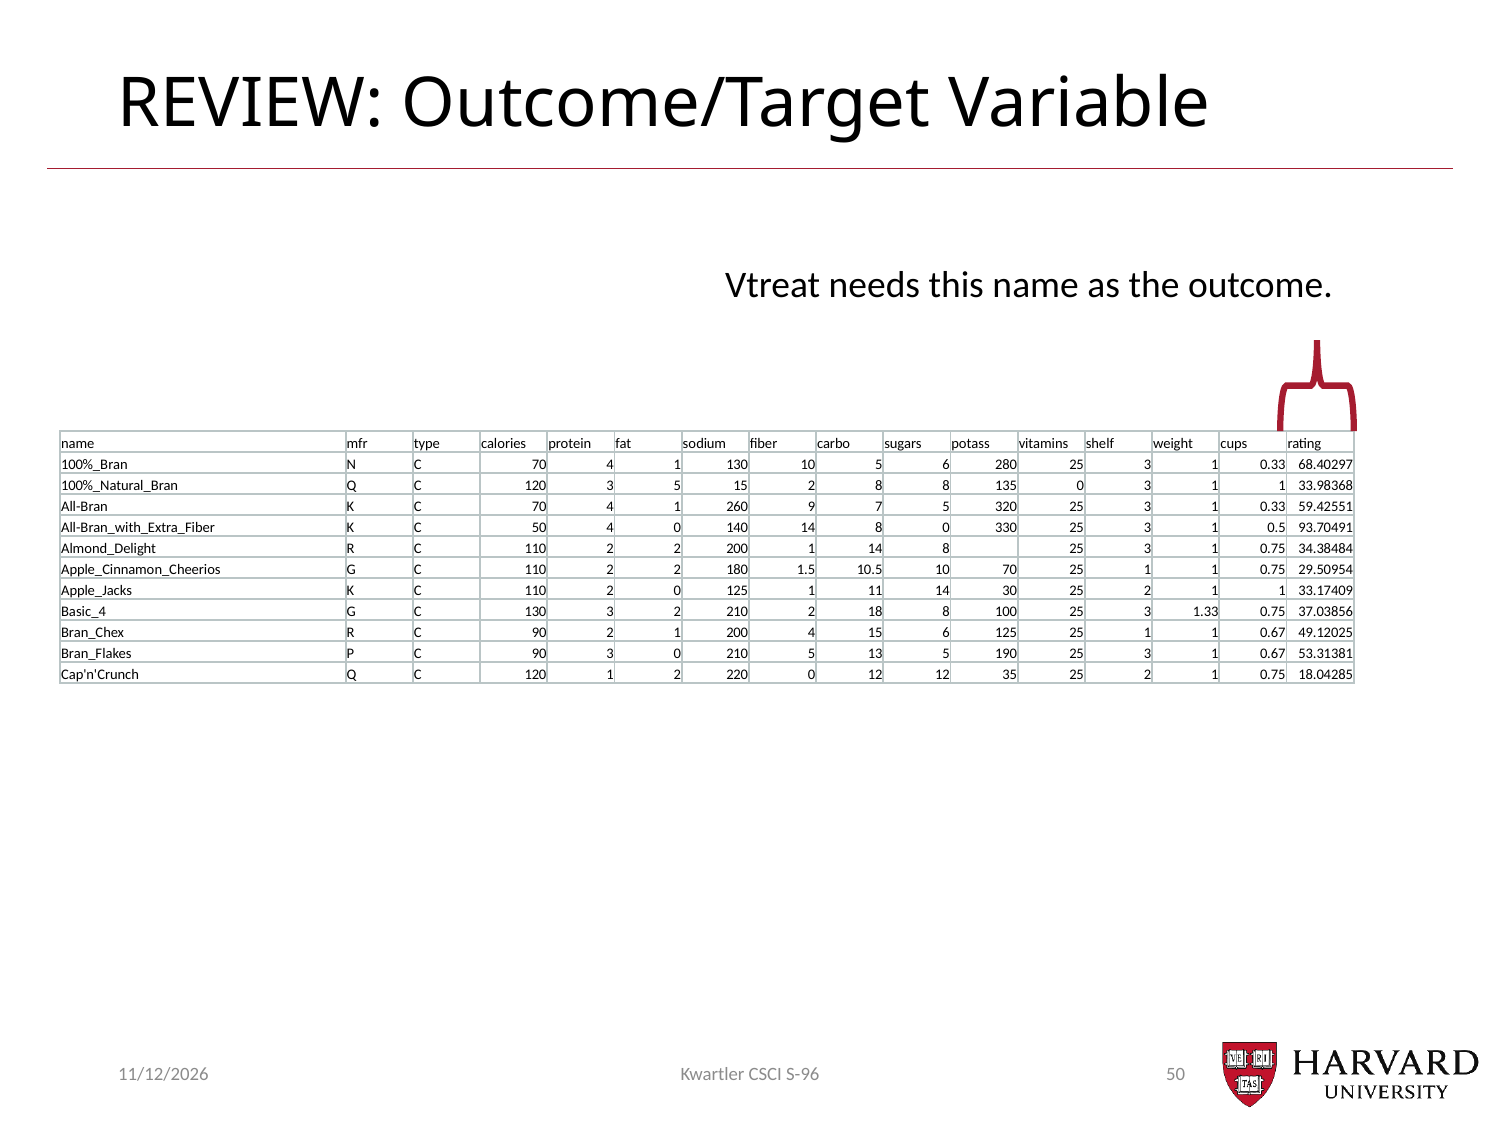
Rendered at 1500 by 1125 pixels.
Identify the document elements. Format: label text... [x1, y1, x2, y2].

table_cell 1 [548, 663, 614, 682]
table_cell 200 [683, 537, 748, 556]
table_cell 0.33 [1220, 495, 1286, 514]
table_header name [61, 432, 345, 451]
table_cell 5 [615, 474, 681, 493]
table_cell 120 [481, 663, 546, 682]
table_cell 2 [548, 621, 614, 640]
table_header fat [615, 432, 681, 451]
table_cell 5 [884, 495, 950, 514]
table_cell 50 [481, 516, 546, 535]
table_cell 190 [951, 642, 1017, 661]
table_cell 90 [481, 642, 546, 661]
table_cell 25 [1019, 516, 1084, 535]
table_cell 29.50954 [1287, 558, 1353, 577]
table_cell 200 [683, 621, 748, 640]
table_cell 1.33 [1153, 600, 1218, 619]
table_header rating [1287, 432, 1353, 451]
footer Kwartler CSCI S-96 [496, 1042, 1004, 1103]
table_cell 1 [615, 621, 681, 640]
table_cell 140 [683, 516, 748, 535]
table_cell R [347, 621, 412, 640]
table_cell 1 [750, 579, 815, 598]
table_cell 0.75 [1220, 537, 1286, 556]
table_cell C [414, 516, 479, 535]
table_cell 8 [817, 516, 882, 535]
table_cell 4 [750, 621, 815, 640]
table_cell 100 [951, 600, 1017, 619]
table_cell 25 [1019, 558, 1084, 577]
table_cell 25 [1019, 537, 1084, 556]
table_cell All-Bran [61, 495, 345, 514]
table_cell 25 [1019, 600, 1084, 619]
table_cell C [414, 600, 479, 619]
table_cell K [347, 516, 412, 535]
table_cell 180 [683, 558, 748, 577]
table_cell 1 [1153, 621, 1218, 640]
table_cell 14 [884, 579, 950, 598]
table_header weight [1153, 432, 1218, 451]
table_cell C [414, 495, 479, 514]
table_cell 320 [951, 495, 1017, 514]
table_cell 15 [683, 474, 748, 493]
table_cell 14 [750, 516, 815, 535]
table_cell R [347, 537, 412, 556]
table_cell Cap'n'Crunch [61, 663, 345, 682]
table_cell Apple_Cinnamon_Cheerios [61, 558, 345, 577]
table_cell 25 [1019, 453, 1084, 472]
table_cell 68.40297 [1287, 453, 1353, 472]
table_cell 0 [615, 516, 681, 535]
table_cell 10 [750, 453, 815, 472]
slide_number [103, 1042, 441, 1103]
table_cell 110 [481, 579, 546, 598]
table_cell 130 [481, 600, 546, 619]
table_cell C [414, 621, 479, 640]
table_cell 18 [817, 600, 882, 619]
table_cell 0.75 [1220, 600, 1286, 619]
table_cell C [414, 558, 479, 577]
table_cell 1 [1153, 558, 1218, 577]
table_cell 110 [481, 558, 546, 577]
table_cell 4 [548, 453, 614, 472]
table_cell 0 [884, 516, 950, 535]
table_cell 25 [1019, 579, 1084, 598]
table_cell Apple_Jacks [61, 579, 345, 598]
table_cell 3 [1086, 537, 1151, 556]
table_cell 1 [1220, 474, 1286, 493]
table_cell 34.38484 [1287, 537, 1353, 556]
table_header calories [481, 432, 546, 451]
table_header carbo [817, 432, 882, 451]
table_cell 25 [1019, 621, 1084, 640]
table_cell 8 [817, 474, 882, 493]
table_cell 6 [884, 621, 950, 640]
table_cell 10.5 [817, 558, 882, 577]
table_cell K [347, 495, 412, 514]
table_cell 0 [750, 663, 815, 682]
title REVIEW: Outcome/Target Variable [103, 59, 1397, 157]
table_header mfr [347, 432, 412, 451]
table_cell 0.5 [1220, 516, 1286, 535]
table_cell 33.98368 [1287, 474, 1353, 493]
table_cell 1 [750, 537, 815, 556]
table_cell 1 [1153, 579, 1218, 598]
table_cell 2 [1086, 663, 1151, 682]
table_cell G [347, 558, 412, 577]
table_cell 3 [1086, 516, 1151, 535]
table_cell 30 [951, 579, 1017, 598]
table_header fiber [750, 432, 815, 451]
table_cell 1.5 [750, 558, 815, 577]
table_header potass [951, 432, 1017, 451]
table_cell 1 [1086, 558, 1151, 577]
table_cell 7 [817, 495, 882, 514]
table_cell 11 [817, 579, 882, 598]
table_cell 5 [817, 453, 882, 472]
table_cell 1 [1153, 495, 1218, 514]
table_cell Basic_4 [61, 600, 345, 619]
table_cell 12 [884, 663, 950, 682]
table_cell 110 [481, 537, 546, 556]
table_cell 2 [1086, 579, 1151, 598]
table_header type [414, 432, 479, 451]
table_header sodium [683, 432, 748, 451]
table_cell 3 [1086, 453, 1151, 472]
table_cell Bran_Chex [61, 621, 345, 640]
table_cell 0.67 [1220, 621, 1286, 640]
table_header sugars [884, 432, 950, 451]
table_cell 2 [750, 600, 815, 619]
table_cell 6 [884, 453, 950, 472]
table_cell 3 [1086, 600, 1151, 619]
table_cell 12 [817, 663, 882, 682]
table_header shelf [1086, 432, 1151, 451]
table_cell 25 [1019, 642, 1084, 661]
table_header protein [548, 432, 614, 451]
table_cell 220 [683, 663, 748, 682]
table_header vitamins [1019, 432, 1084, 451]
table_cell C [414, 537, 479, 556]
table_cell 1 [1153, 537, 1218, 556]
table_cell [951, 537, 1017, 556]
table_cell C [414, 663, 479, 682]
table_cell 8 [884, 600, 950, 619]
table_cell P [347, 642, 412, 661]
table_cell 3 [548, 600, 614, 619]
slide_number 50 [1059, 1042, 1200, 1103]
table_cell 15 [817, 621, 882, 640]
table_cell 1 [615, 453, 681, 472]
table_cell 100%_Bran [61, 453, 345, 472]
table_cell 0 [615, 579, 681, 598]
table_cell 125 [683, 579, 748, 598]
table_cell 2 [615, 663, 681, 682]
table_cell 8 [884, 474, 950, 493]
table_cell 210 [683, 600, 748, 619]
table_cell 4 [548, 495, 614, 514]
table_cell 49.12025 [1287, 621, 1353, 640]
table_cell 0.75 [1220, 558, 1286, 577]
table_cell 5 [884, 642, 950, 661]
table_cell All-Bran_with_Extra_Fiber [61, 516, 345, 535]
table_cell 2 [615, 537, 681, 556]
table_cell 2 [548, 558, 614, 577]
table_cell C [414, 579, 479, 598]
table_cell Bran_Flakes [61, 642, 345, 661]
table_cell 3 [548, 642, 614, 661]
table_cell C [414, 474, 479, 493]
table_cell 4 [548, 516, 614, 535]
table_cell 2 [615, 558, 681, 577]
table_cell 35 [951, 663, 1017, 682]
table_cell 120 [481, 474, 546, 493]
table_cell 0.75 [1220, 663, 1286, 682]
table_cell 210 [683, 642, 748, 661]
table_cell 59.42551 [1287, 495, 1353, 514]
table_cell 0.67 [1220, 642, 1286, 661]
table_cell 3 [1086, 474, 1151, 493]
table_cell 3 [1086, 642, 1151, 661]
table_cell 1 [1153, 453, 1218, 472]
table_cell G [347, 600, 412, 619]
table_cell K [347, 579, 412, 598]
table_cell C [414, 453, 479, 472]
table_cell 10 [884, 558, 950, 577]
text_box Vtreat needs this name as the outcome. [710, 252, 1349, 313]
table_cell 93.70491 [1287, 516, 1353, 535]
table_cell 1 [1153, 516, 1218, 535]
table_cell C [414, 642, 479, 661]
table_cell 280 [951, 453, 1017, 472]
table_cell 135 [951, 474, 1017, 493]
table_cell 70 [951, 558, 1017, 577]
table_cell 53.31381 [1287, 642, 1353, 661]
table_cell 33.17409 [1287, 579, 1353, 598]
table_cell 70 [481, 453, 546, 472]
table_cell 2 [615, 600, 681, 619]
table_cell 25 [1019, 495, 1084, 514]
text_box [1279, 340, 1355, 432]
picture [1200, 1024, 1500, 1125]
table_cell 1 [1086, 621, 1151, 640]
table_cell 125 [951, 621, 1017, 640]
table_cell 1 [1153, 474, 1218, 493]
table_cell 100%_Natural_Bran [61, 474, 345, 493]
table_cell 1 [1153, 663, 1218, 682]
table_header cups [1220, 432, 1286, 451]
table_cell 2 [548, 537, 614, 556]
table_cell 2 [750, 474, 815, 493]
table_cell 3 [1086, 495, 1151, 514]
table_cell 8 [884, 537, 950, 556]
table_cell 0 [615, 642, 681, 661]
table_cell 0 [1019, 474, 1084, 493]
table_cell 5 [750, 642, 815, 661]
table_cell Almond_Delight [61, 537, 345, 556]
table_cell 2 [548, 579, 614, 598]
table_cell N [347, 453, 412, 472]
table_cell 18.04285 [1287, 663, 1353, 682]
table_cell 37.03856 [1287, 600, 1353, 619]
table_cell Q [347, 663, 412, 682]
table_cell 13 [817, 642, 882, 661]
table_cell 70 [481, 495, 546, 514]
table_cell 260 [683, 495, 748, 514]
table_cell 90 [481, 621, 546, 640]
table_cell 3 [548, 474, 614, 493]
table_cell 1 [1220, 579, 1286, 598]
table_cell 0.33 [1220, 453, 1286, 472]
table_cell 14 [817, 537, 882, 556]
table_cell Q [347, 474, 412, 493]
table_cell 1 [615, 495, 681, 514]
table_cell 25 [1019, 663, 1084, 682]
table_cell 130 [683, 453, 748, 472]
table_cell 1 [1153, 642, 1218, 661]
table_cell 330 [951, 516, 1017, 535]
table_cell 9 [750, 495, 815, 514]
